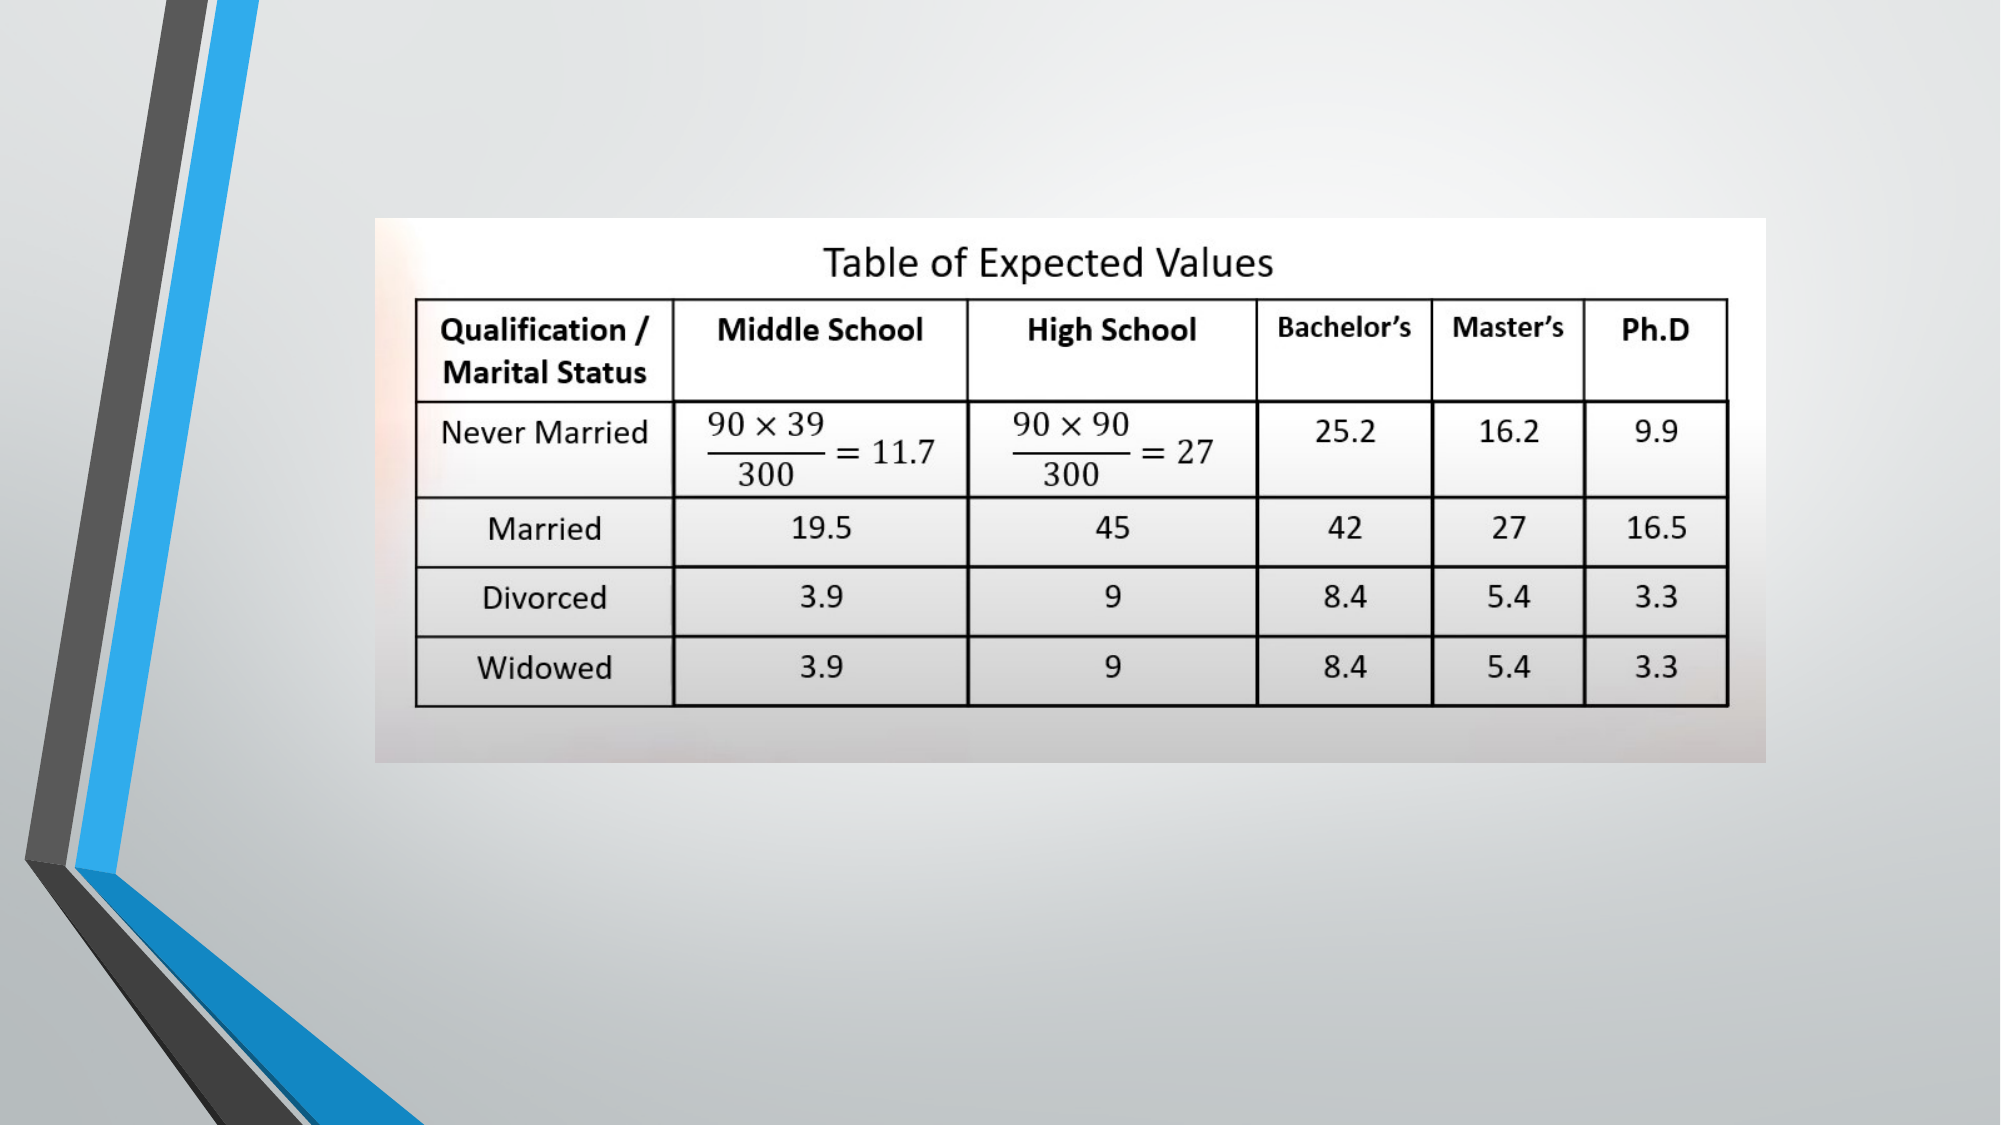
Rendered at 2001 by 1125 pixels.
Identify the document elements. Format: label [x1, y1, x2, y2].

picture [375, 218, 1766, 763]
